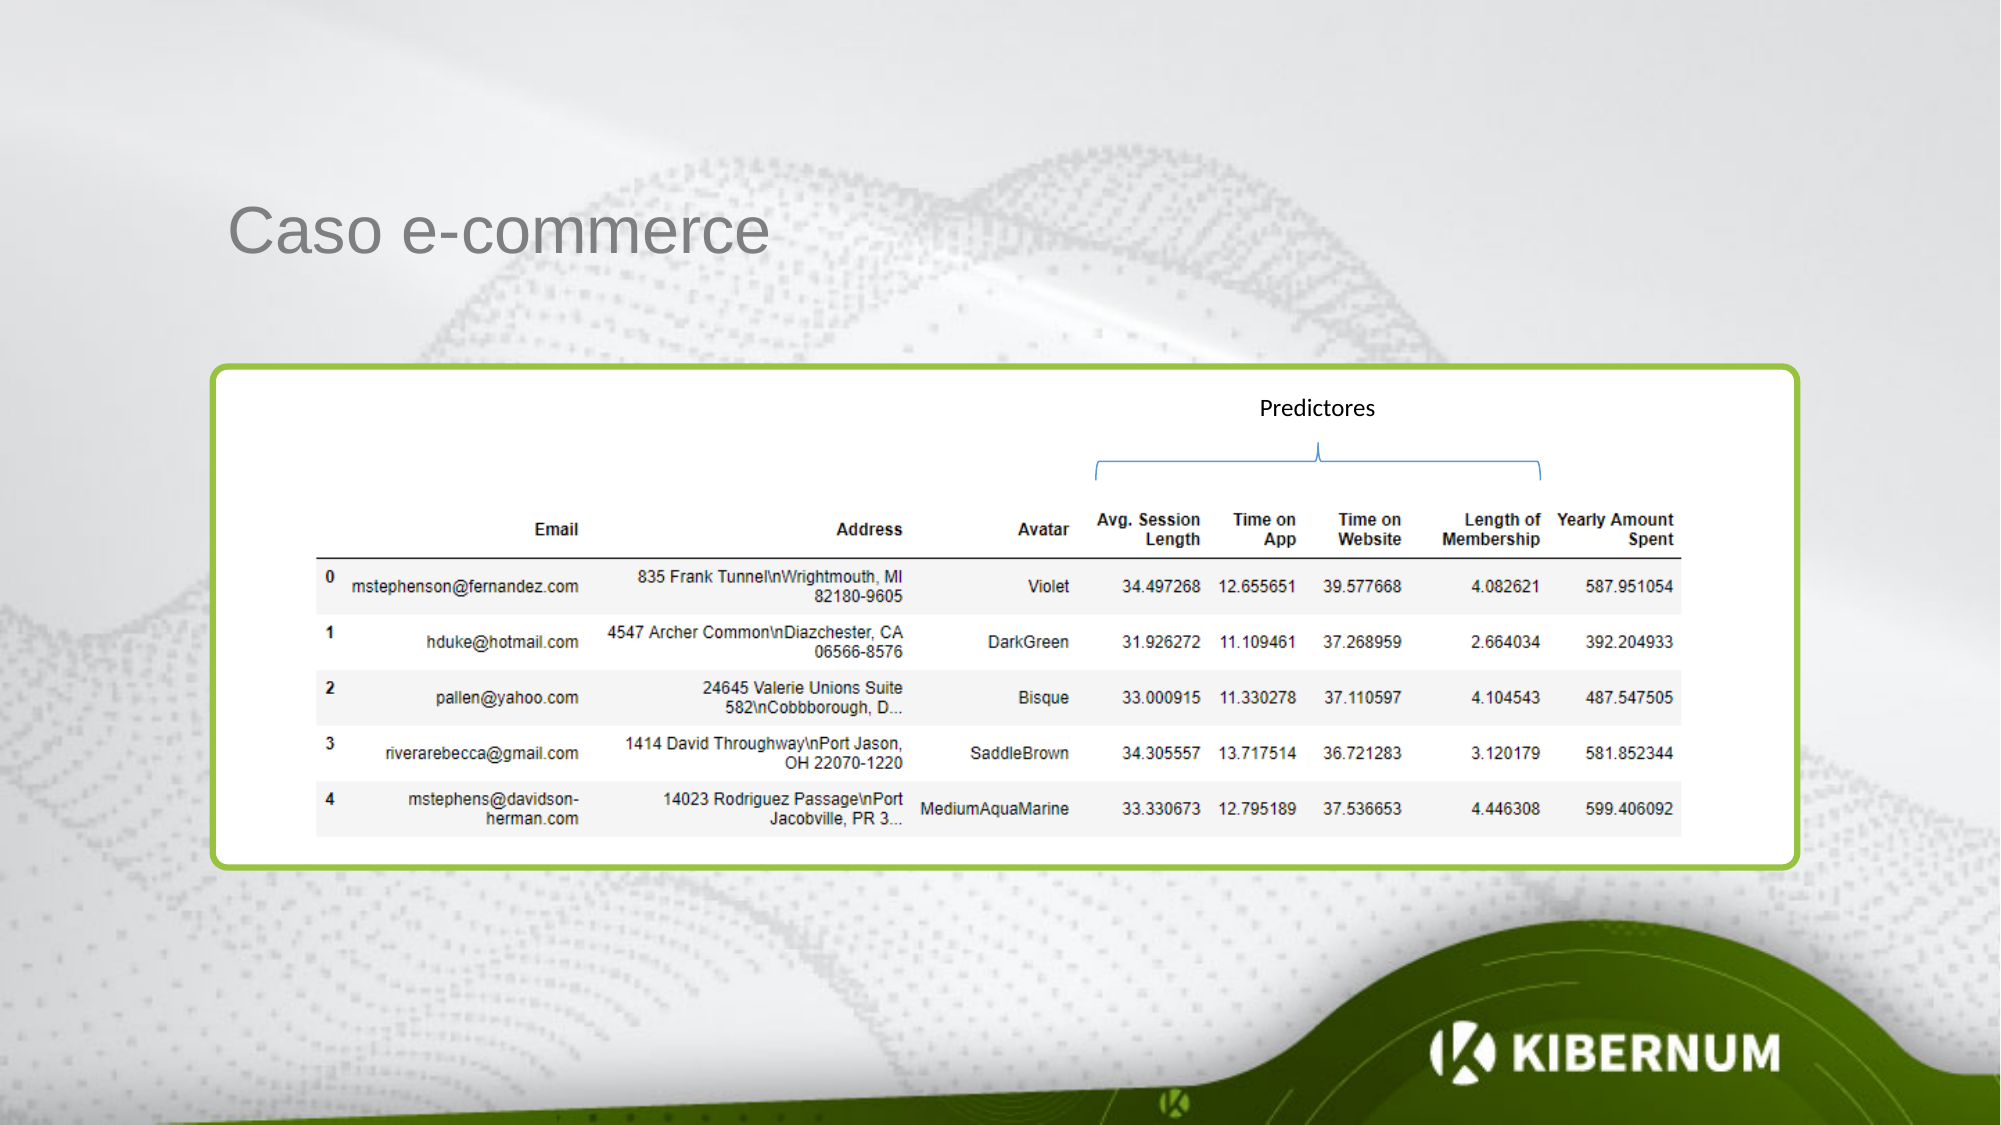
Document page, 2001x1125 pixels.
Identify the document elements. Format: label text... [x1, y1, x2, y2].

text_box [1095, 442, 1541, 481]
picture [0, 0, 2001, 1125]
text_box Predictores [1244, 384, 1392, 430]
text_box [212, 366, 1798, 868]
text_box Caso e-commerce [212, 146, 1878, 312]
